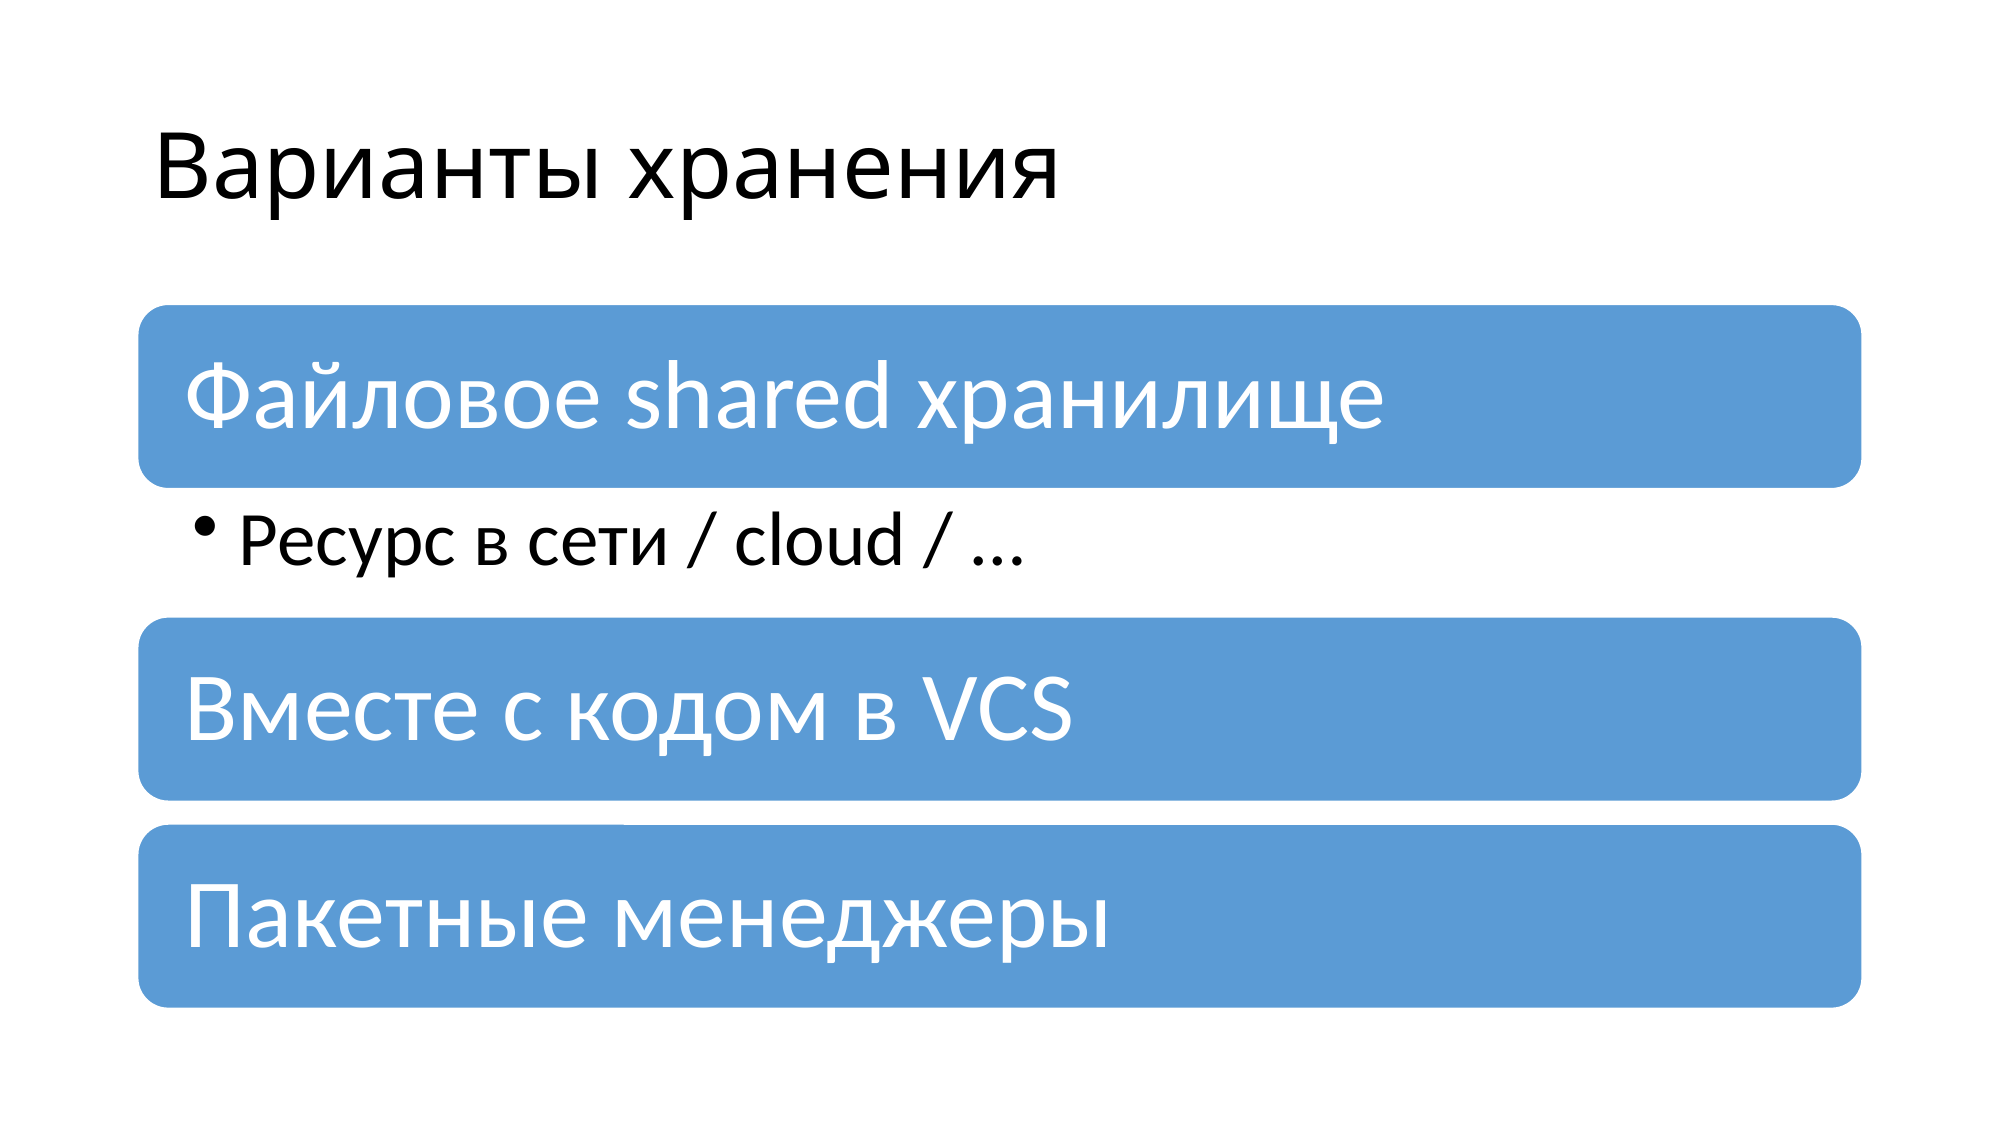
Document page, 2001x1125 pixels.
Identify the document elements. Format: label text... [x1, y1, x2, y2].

title Варианты хранения [137, 59, 1863, 278]
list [137, 299, 1863, 1014]
